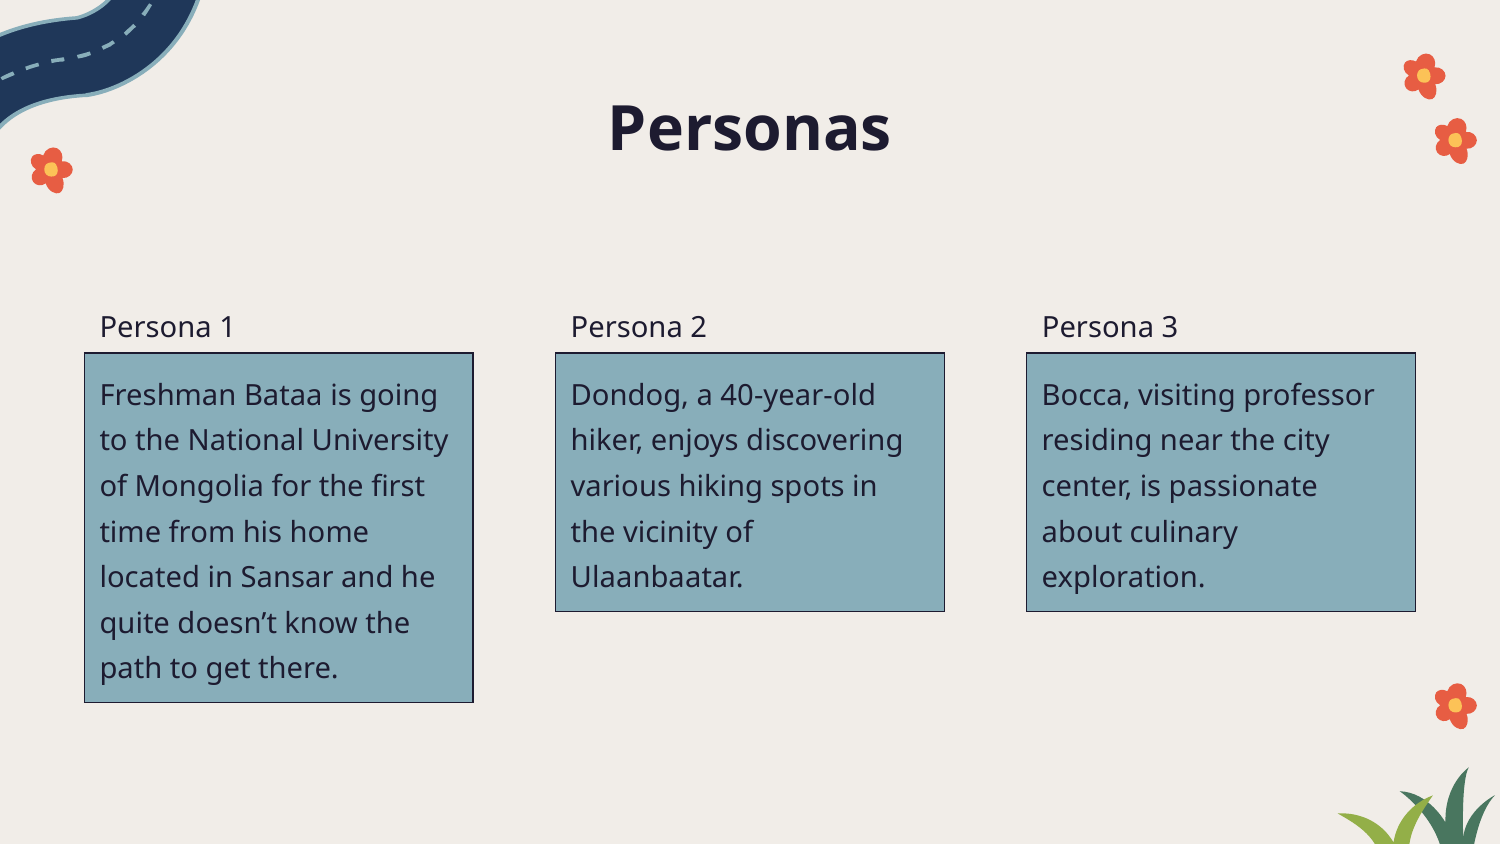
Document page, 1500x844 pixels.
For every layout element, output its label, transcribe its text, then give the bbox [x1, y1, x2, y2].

list Persona 2 [555, 287, 945, 352]
list Persona 1 [84, 287, 474, 352]
title Personas [118, 72, 1382, 167]
list Persona 3 [1026, 287, 1416, 352]
table_header Freshman Bataa is going to the National University of Mongolia for the first time from his home located in Sansar and he quite doesn’t know the path to get there. [85, 354, 472, 702]
table_header Dondog, a 40-year-old hiker, enjoys discovering various hiking spots in the vicinity of Ulaanbaatar. [556, 354, 944, 611]
table_header Bocca, visiting professor residing near the city center, is passionate about culinary exploration. [1027, 354, 1415, 611]
